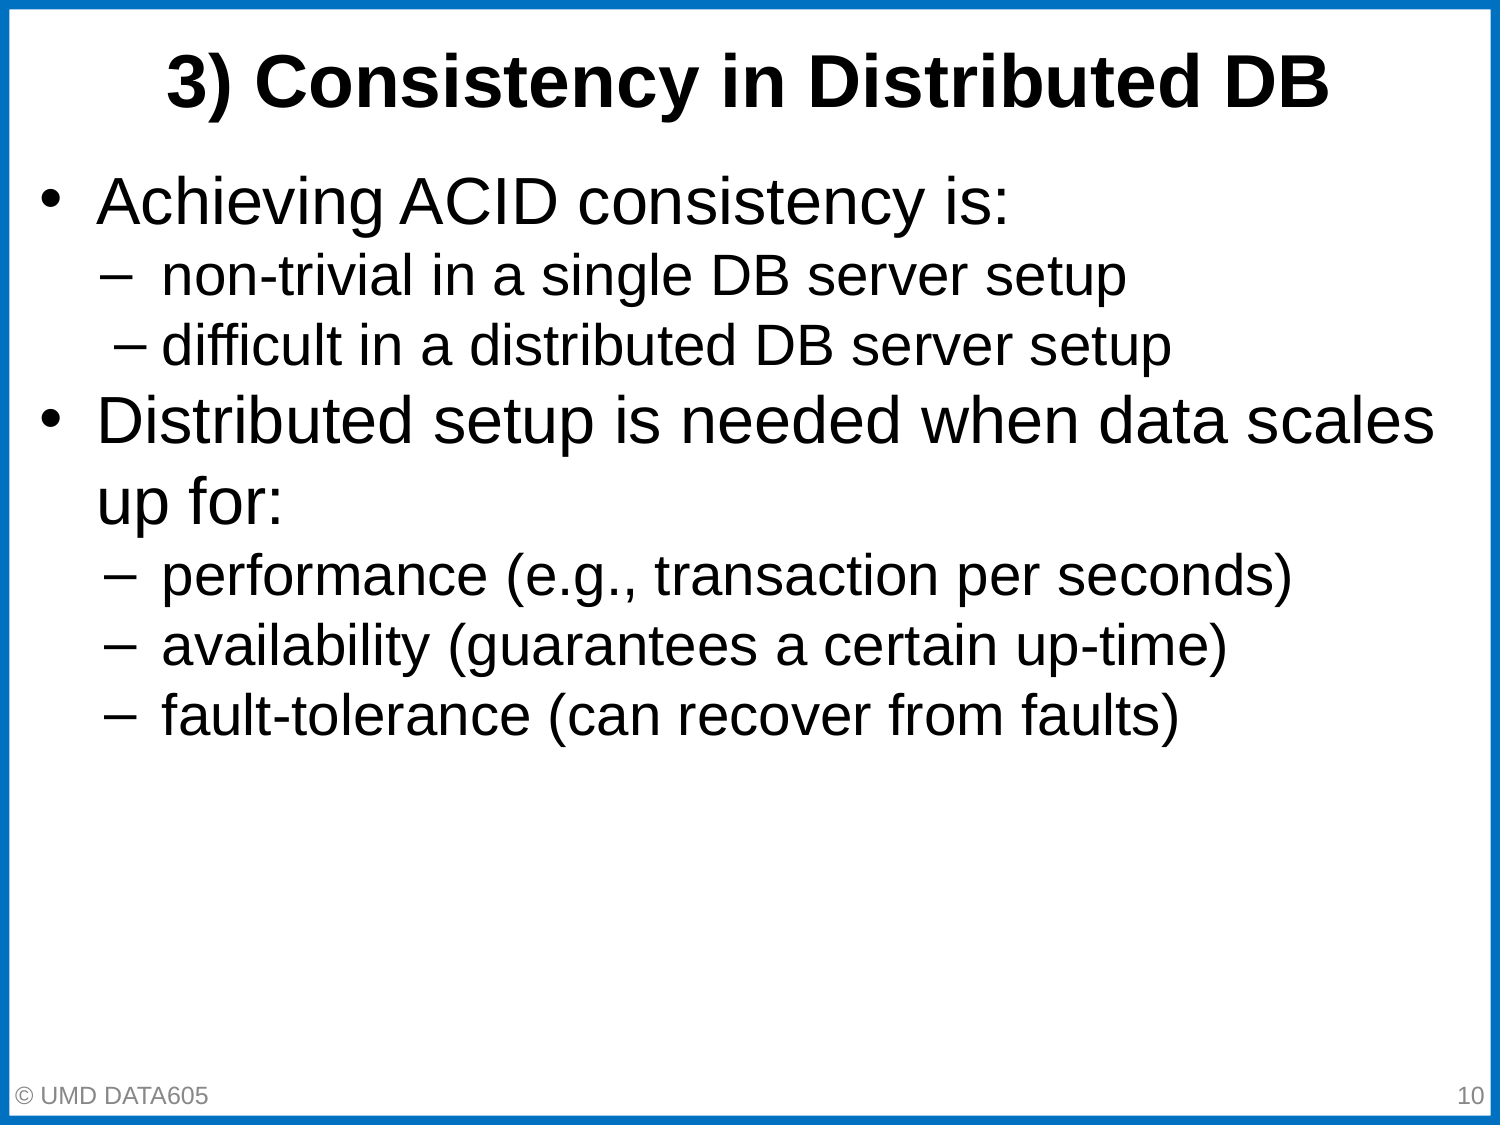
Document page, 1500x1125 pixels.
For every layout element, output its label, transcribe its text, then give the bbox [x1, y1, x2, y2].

list Achieving ACID consistency is: non-trivial in a single DB server setup difficult in a distributed DB server setup Distributed setup is needed when data scales up for: performance (e.g., transaction per seconds) availability (guarantees a certain up-time) fault-tolerance (can recover from faults) [24, 149, 1475, 925]
title 3) Consistency in Distributed DB [24, 0, 1475, 149]
slide_number ‹#› [1149, 1065, 1500, 1125]
